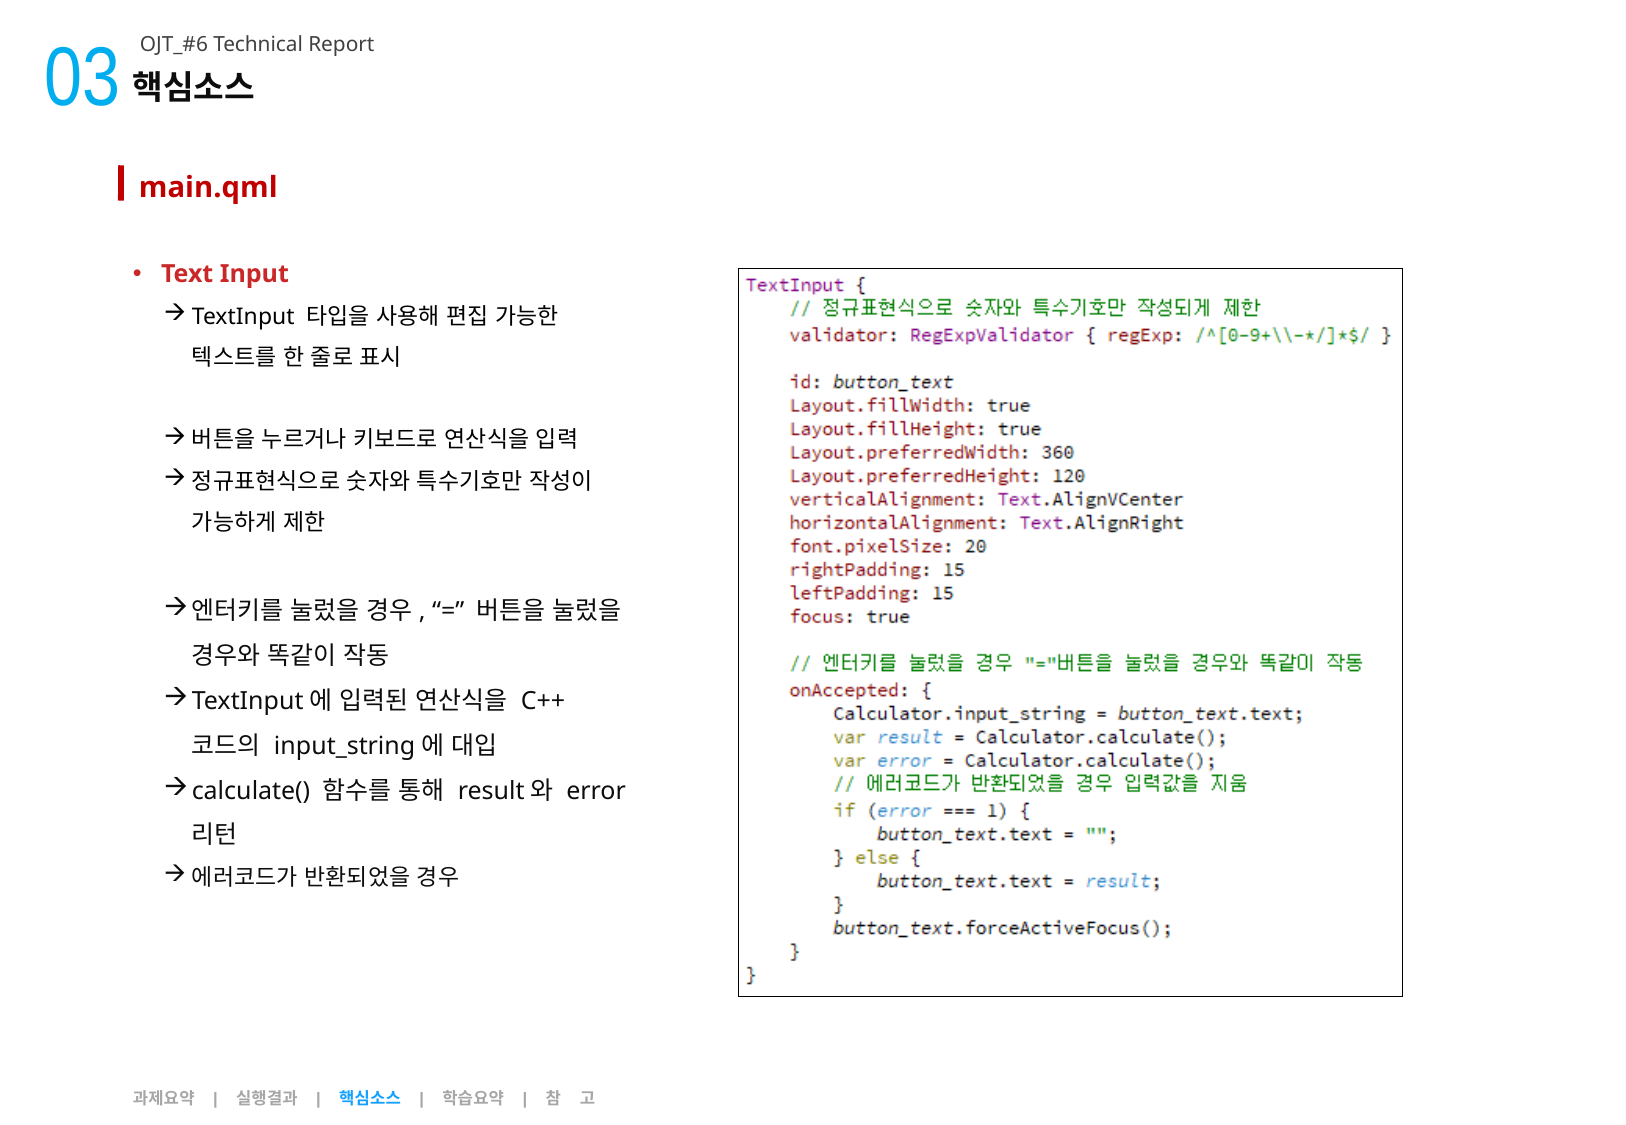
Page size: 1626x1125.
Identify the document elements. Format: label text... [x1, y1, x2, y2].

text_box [29, 11, 1005, 134]
picture [738, 268, 1404, 998]
text_box 과제요약 | 실행결과 | 핵심소스 | 학습요약 | 참 고 [118, 1080, 1625, 1116]
text_box Text Input TextInput 타입을 사용해 편집 가능한 텍스트를 한 줄로 표시 버튼을 누르거나 키보드로 연산식을 입력 정규표현식으로 숫자와 특수기호만 작성이 가능하게 제한 엔터키를 눌렀을 경우, “=” 버튼을 눌렀을 경우와 똑같이 작동 TextInput에 입력된 연산식을 C++코드의 input_string에 대입 calculate() 함수를 통해 result와 error 리턴 에러코드가 반환되었을 경우 [118, 212, 649, 896]
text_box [117, 165, 597, 210]
